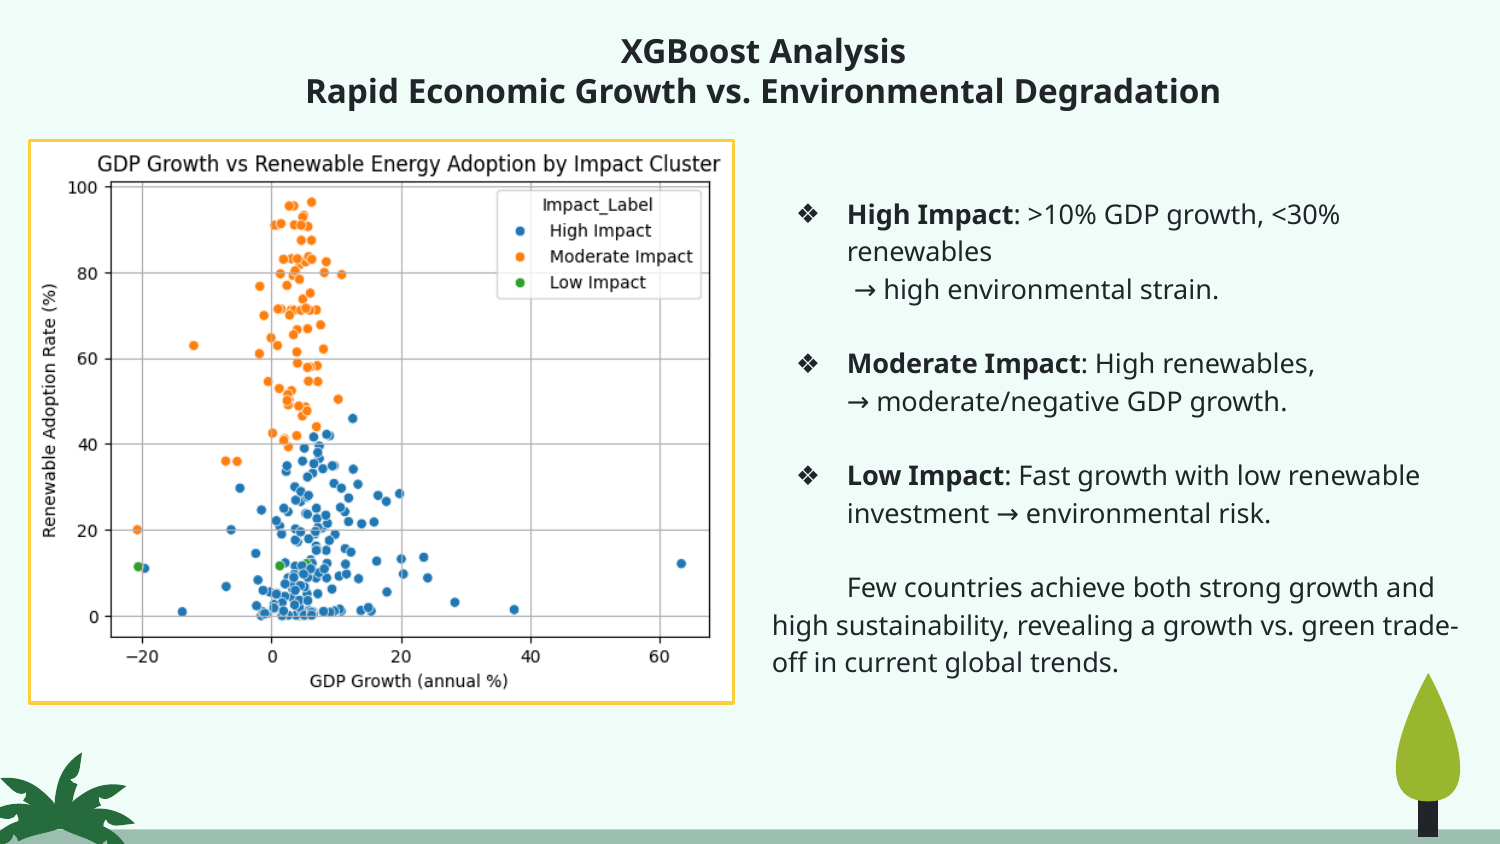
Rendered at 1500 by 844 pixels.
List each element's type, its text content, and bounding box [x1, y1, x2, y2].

subtitle High Impact: >10% GDP growth, <30% renewables → high environmental strain. Moderate Impact: High renewables, → moderate/negative GDP growth. Low Impact: Fast growth with low renewable investment → environmental risk. Few countries achieve both strong growth and high sustainability, revealing a growth vs. green trade-off in current global trends. [756, 142, 1498, 824]
picture [30, 141, 732, 702]
title XGBoost Analysis Rapid Economic Growth vs. Environmental Degradation [54, 15, 1473, 120]
